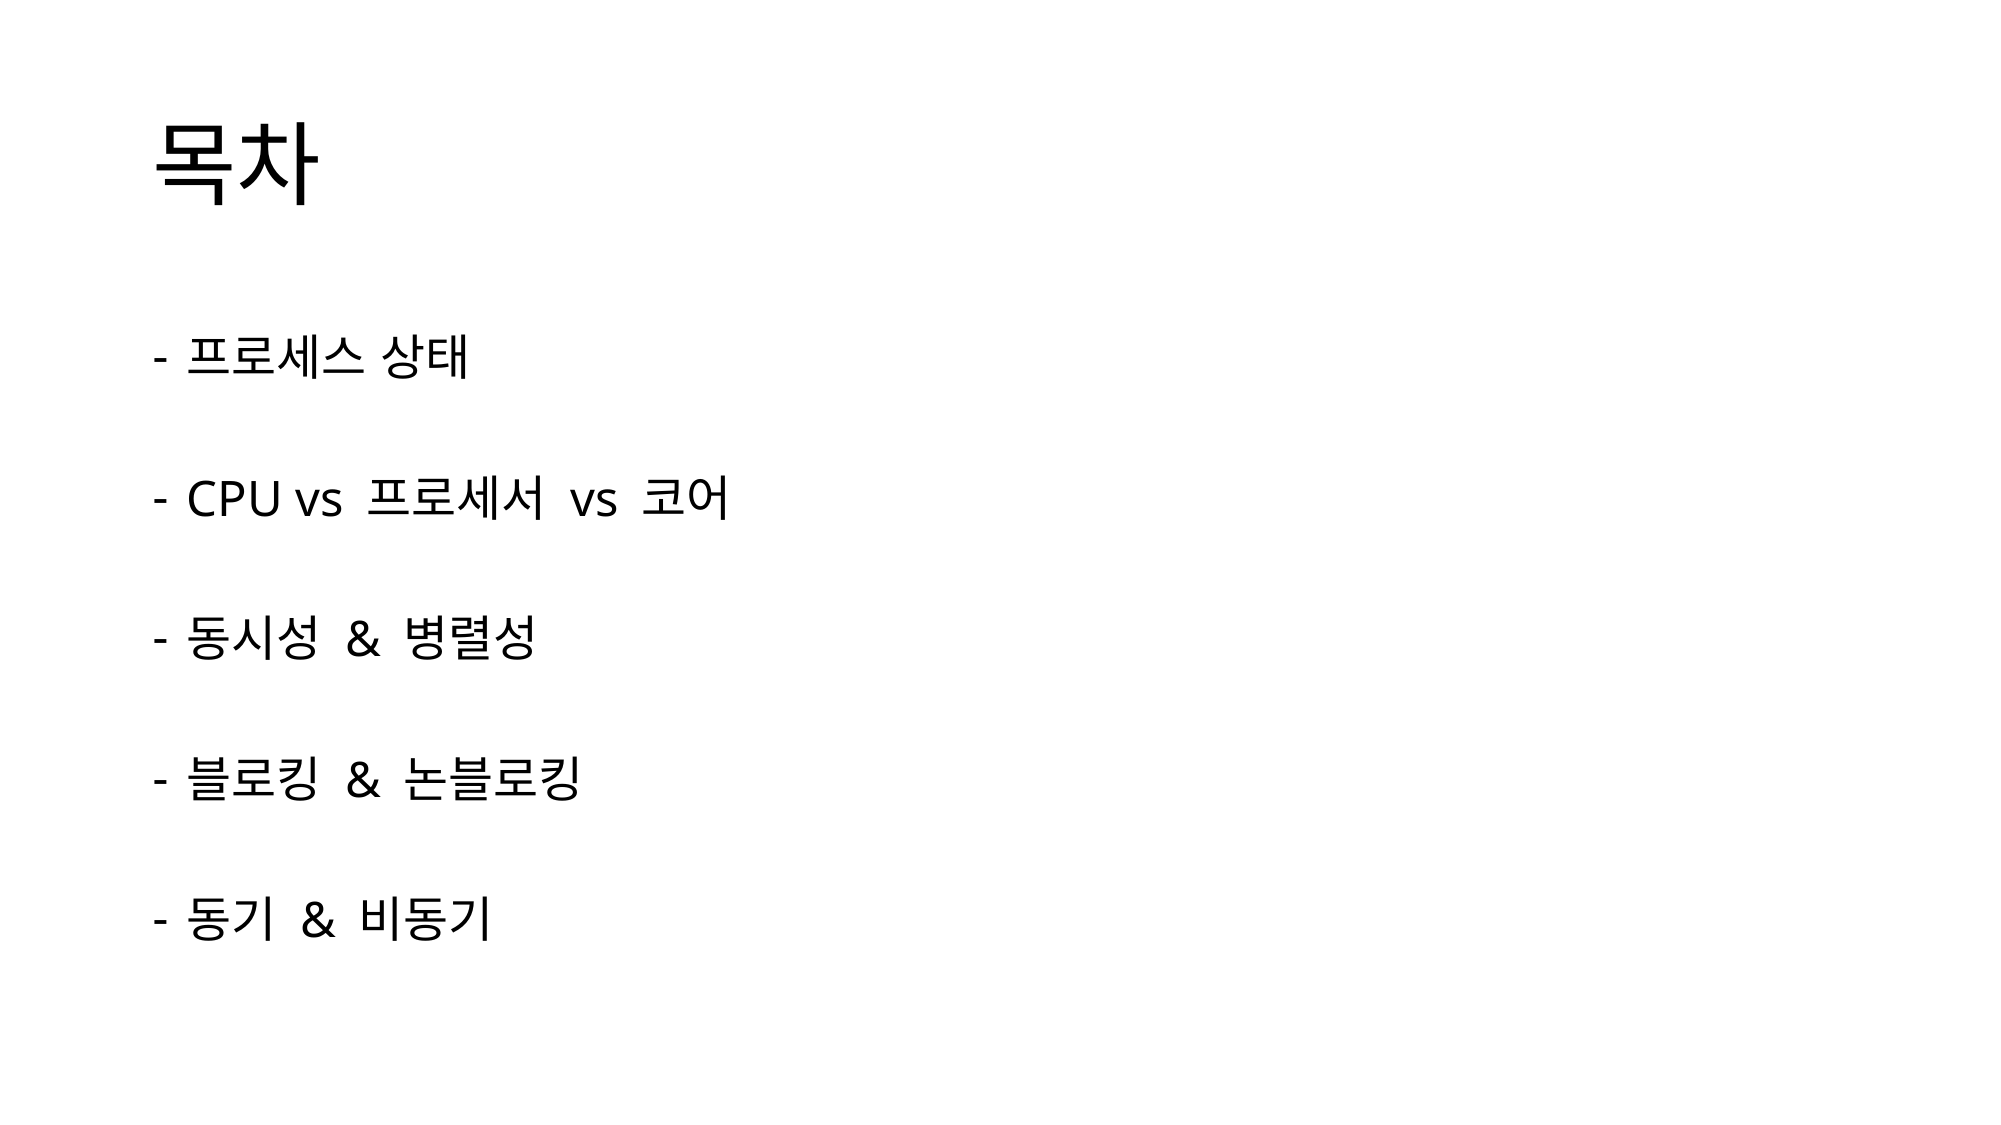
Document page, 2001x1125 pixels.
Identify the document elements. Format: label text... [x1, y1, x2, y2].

title 목차 [137, 59, 1863, 249]
list 프로세스 상태 CPU vs 프로세서 vs 코어 동시성 & 병렬성 블로킹 & 논블로킹 동기 & 비동기 [137, 249, 1863, 964]
